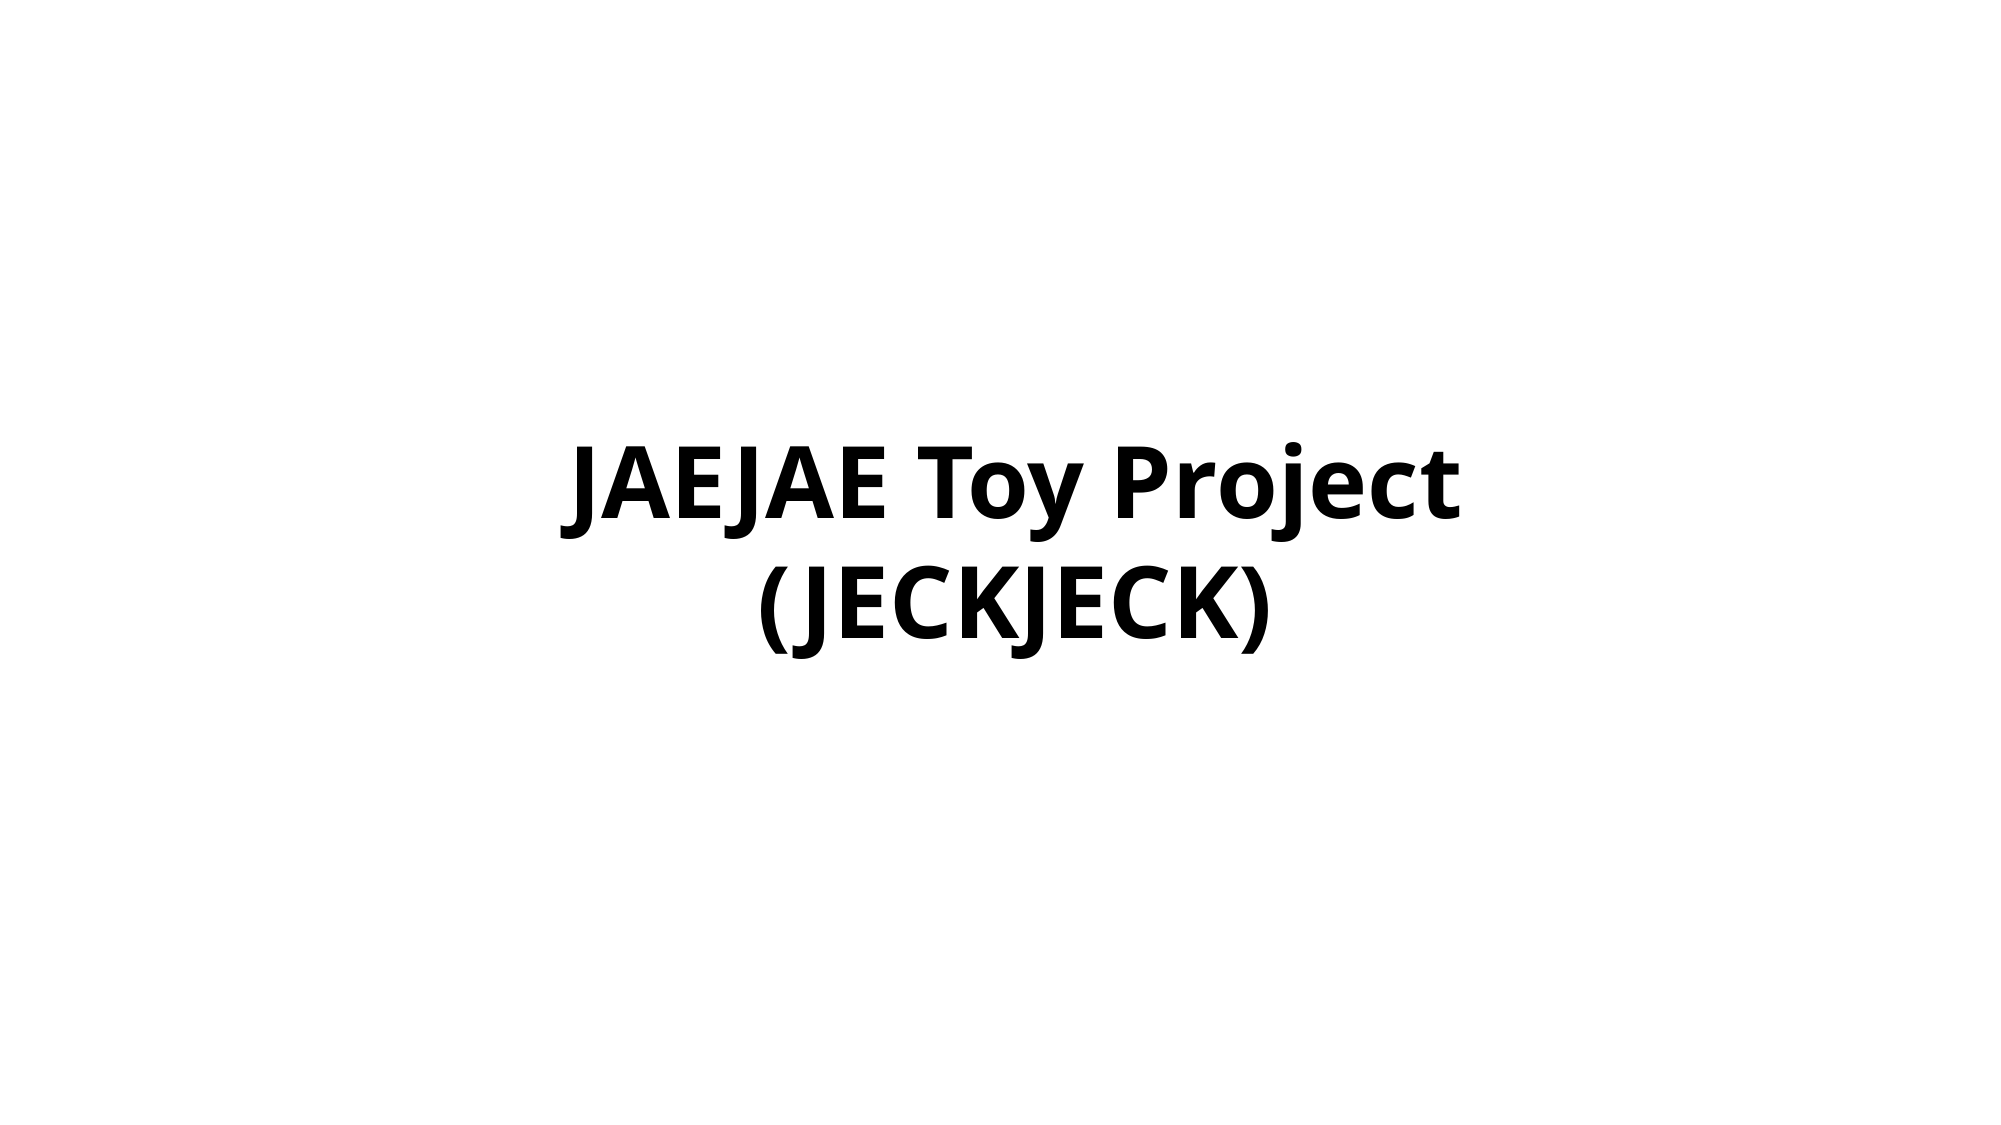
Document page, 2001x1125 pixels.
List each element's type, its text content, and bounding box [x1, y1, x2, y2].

text_box JAEJAE Toy Project (JECKJECK) [280, 411, 1751, 667]
